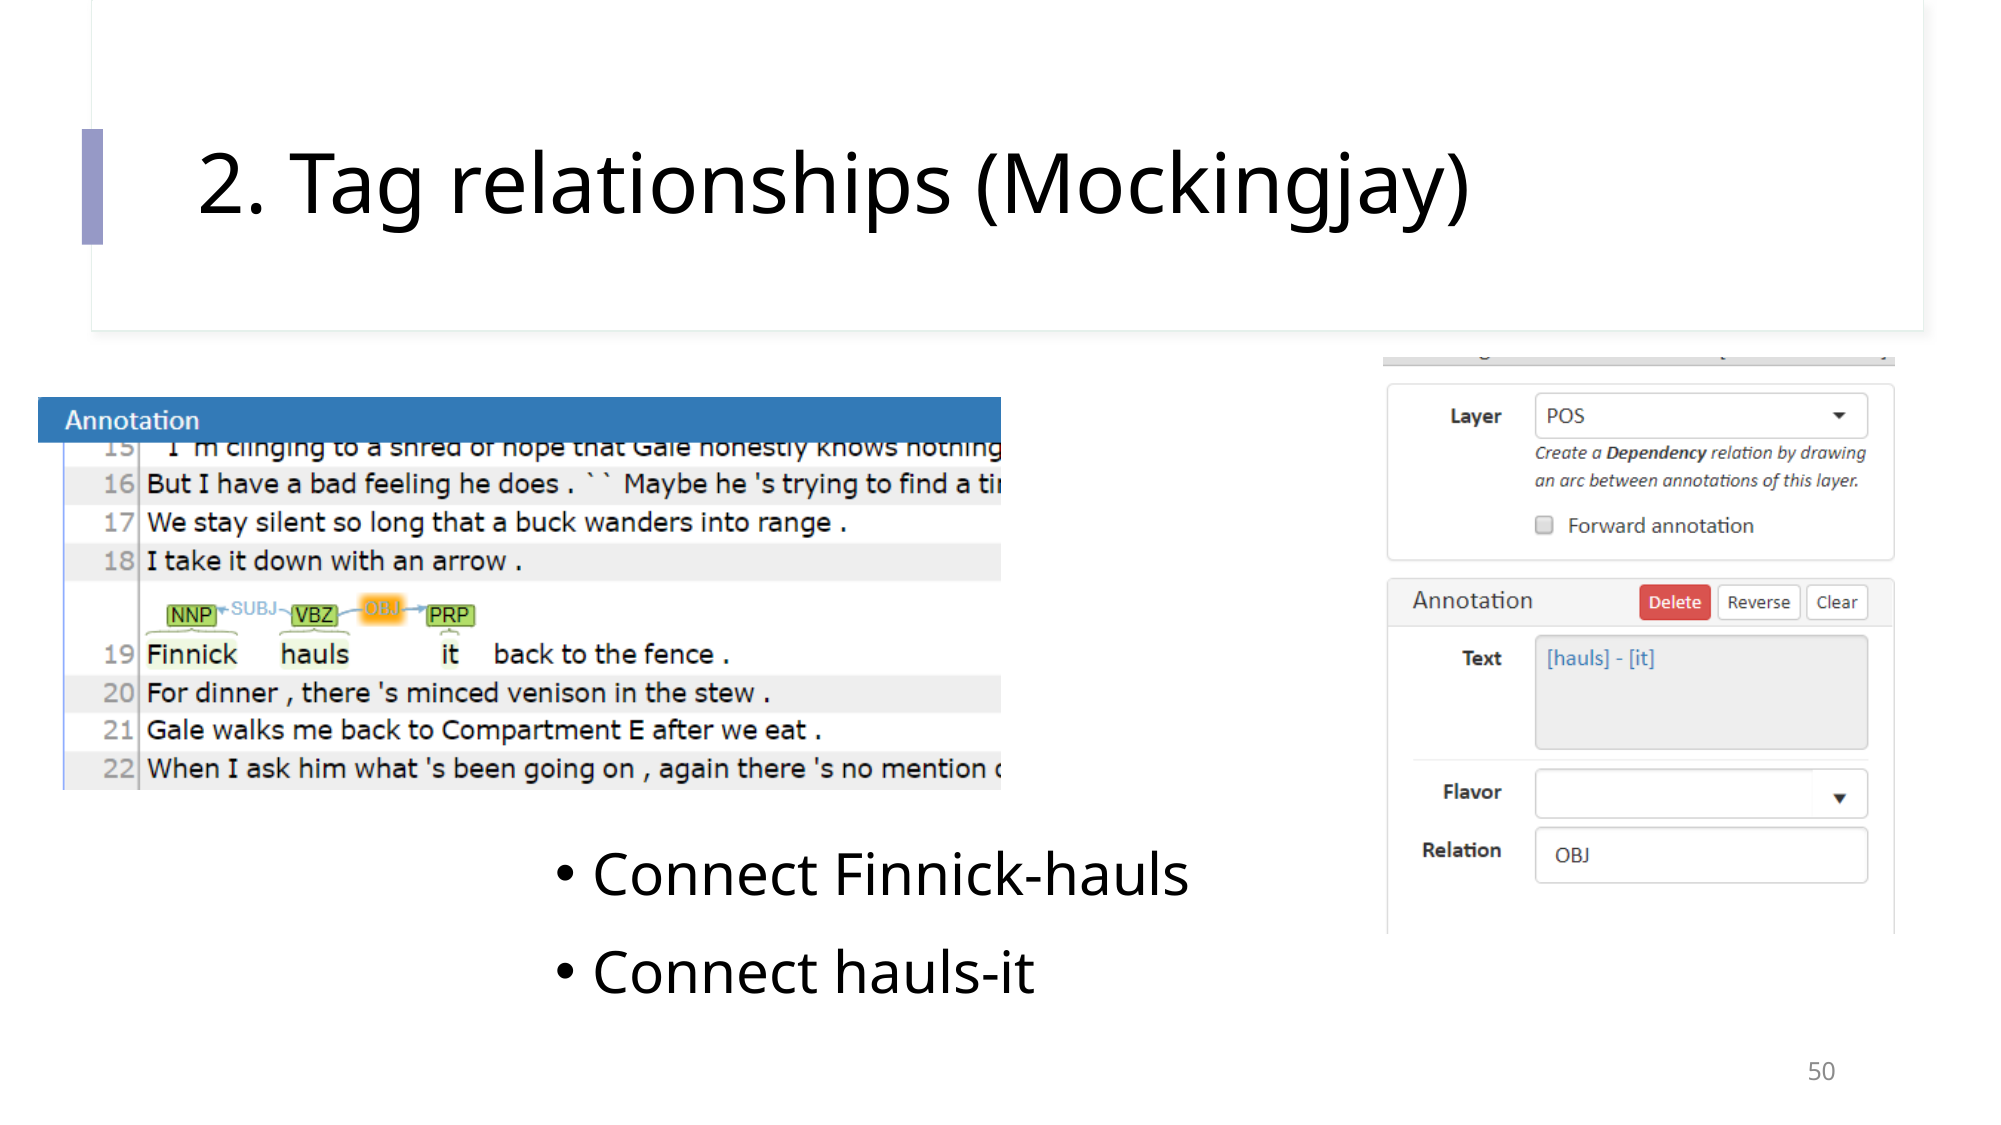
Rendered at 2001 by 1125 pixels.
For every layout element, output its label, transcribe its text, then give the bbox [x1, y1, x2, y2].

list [38, 397, 1001, 790]
title 2. Tag relationships (Mockingjay) [183, 90, 1851, 284]
slide_number 50 [1401, 1042, 1851, 1103]
list Connect Finnick-hauls Connect hauls-it [540, 822, 1339, 1035]
picture [1383, 357, 1895, 934]
